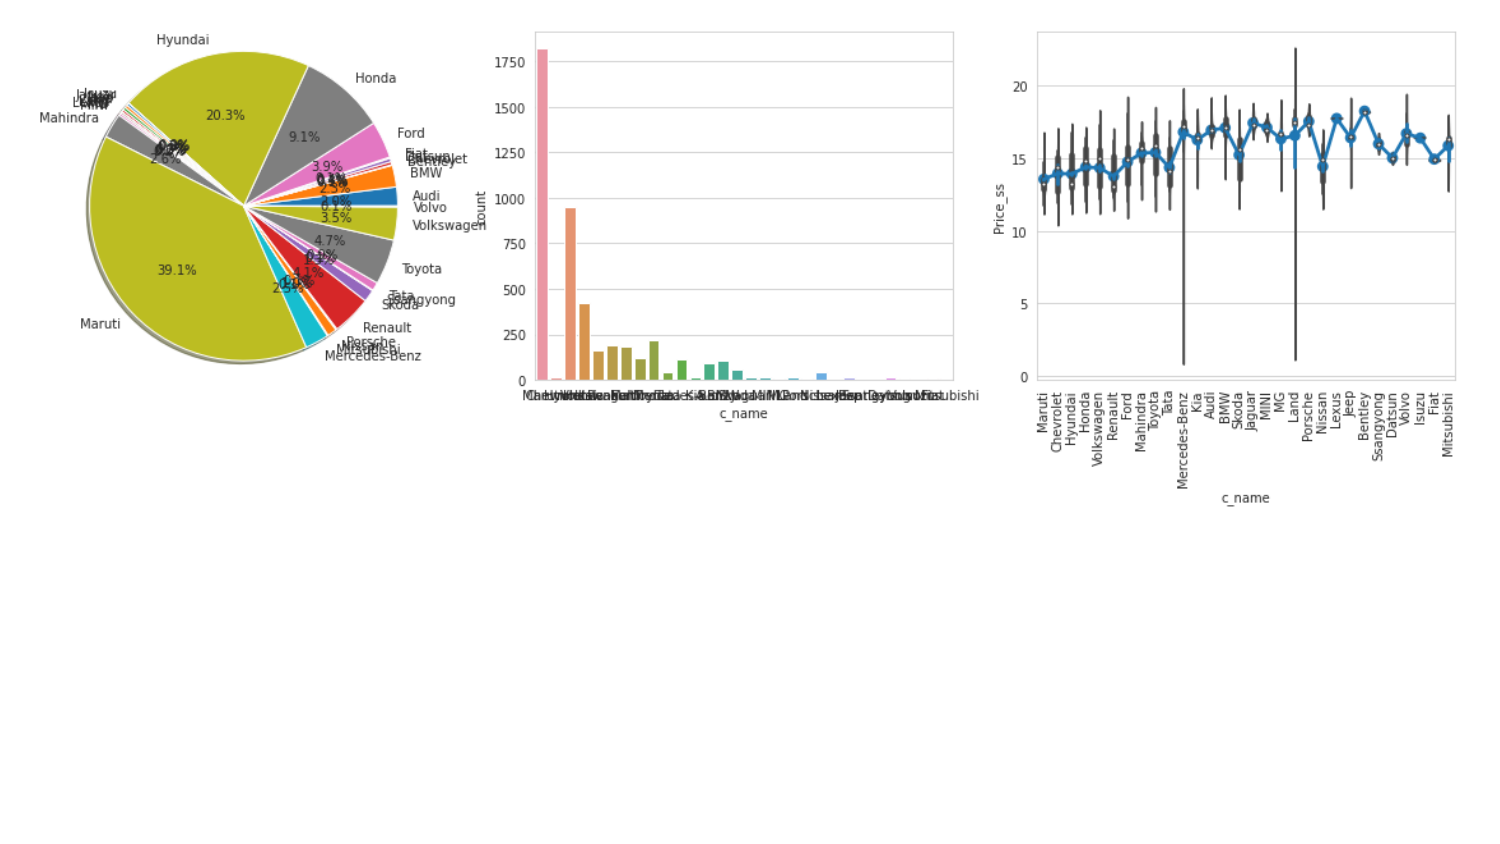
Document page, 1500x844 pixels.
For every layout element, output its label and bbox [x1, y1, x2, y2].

picture [24, 24, 1464, 513]
